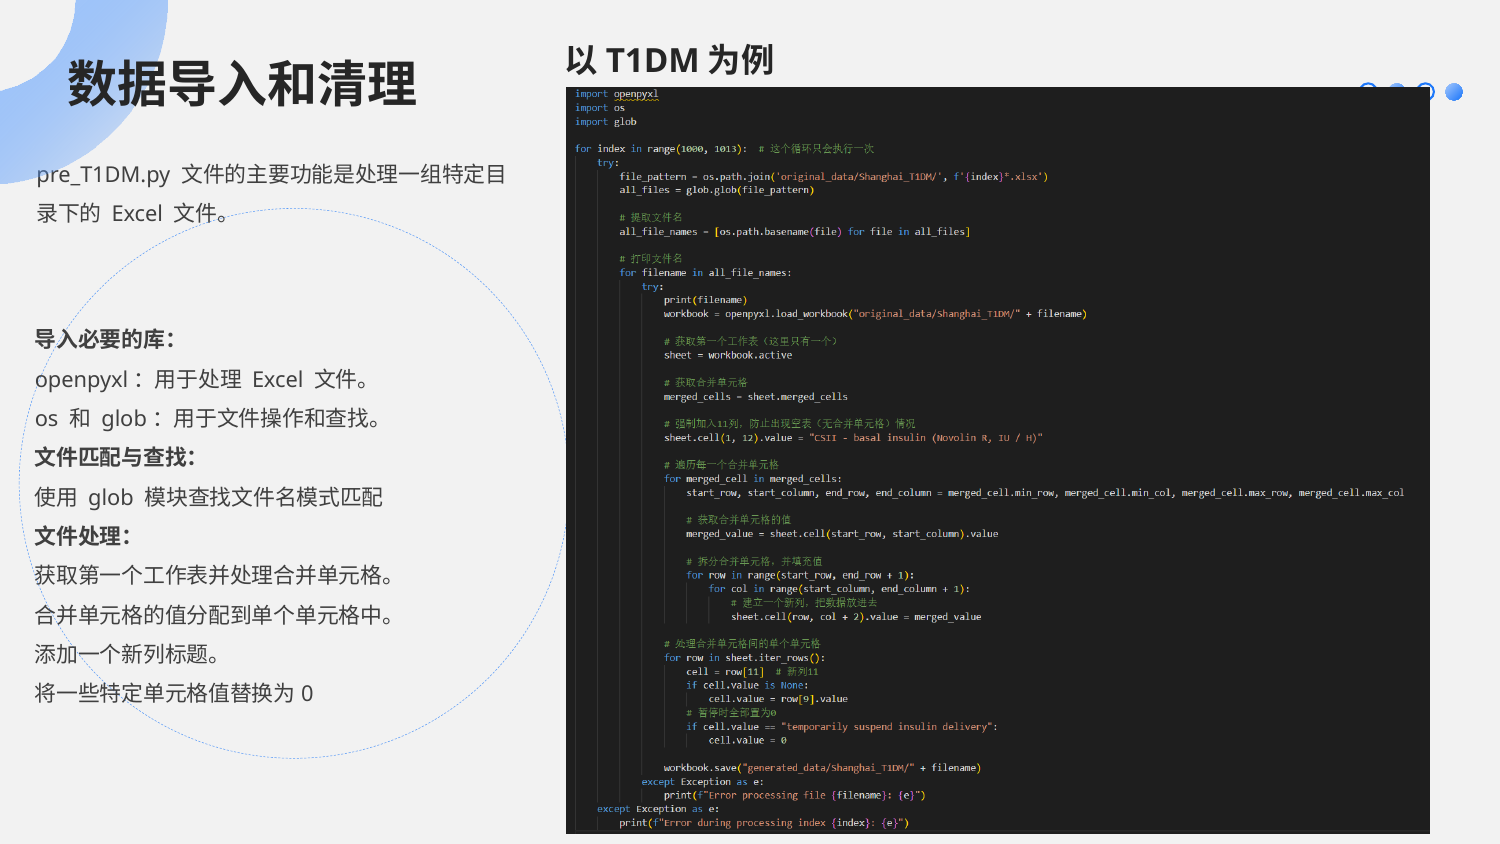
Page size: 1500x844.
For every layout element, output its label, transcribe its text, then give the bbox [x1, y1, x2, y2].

text_box [0, 59, 124, 185]
text_box [1359, 82, 1377, 87]
text_box 以T1DM为例 [549, 32, 789, 87]
text_box [83, 234, 505, 305]
text_box [1388, 82, 1406, 87]
text_box [142, 714, 446, 760]
text_box 导入必要的库： openpyxl：用于处理 Excel 文件。 os 和 glob：用于文件操作和查找。 文件匹配与查找： 使用 glob 模块查找文件名模式匹配 文件处理： 获取第一个工作表并处理合并单元格。 合并单元格的值分配到单个单元格中。 添加一个新列标题。 将一些特定单元格值替换为0 [19, 305, 555, 714]
text_box pre_T1DM.py 文件的主要功能是处理一组特定目录下的 Excel 文件。 [21, 140, 542, 234]
text_box [555, 393, 566, 571]
picture [566, 87, 1430, 834]
text_box 数据导入和清理 [52, 45, 573, 121]
text_box [1444, 82, 1464, 102]
text_box [62, 0, 169, 45]
text_box [1417, 82, 1435, 101]
